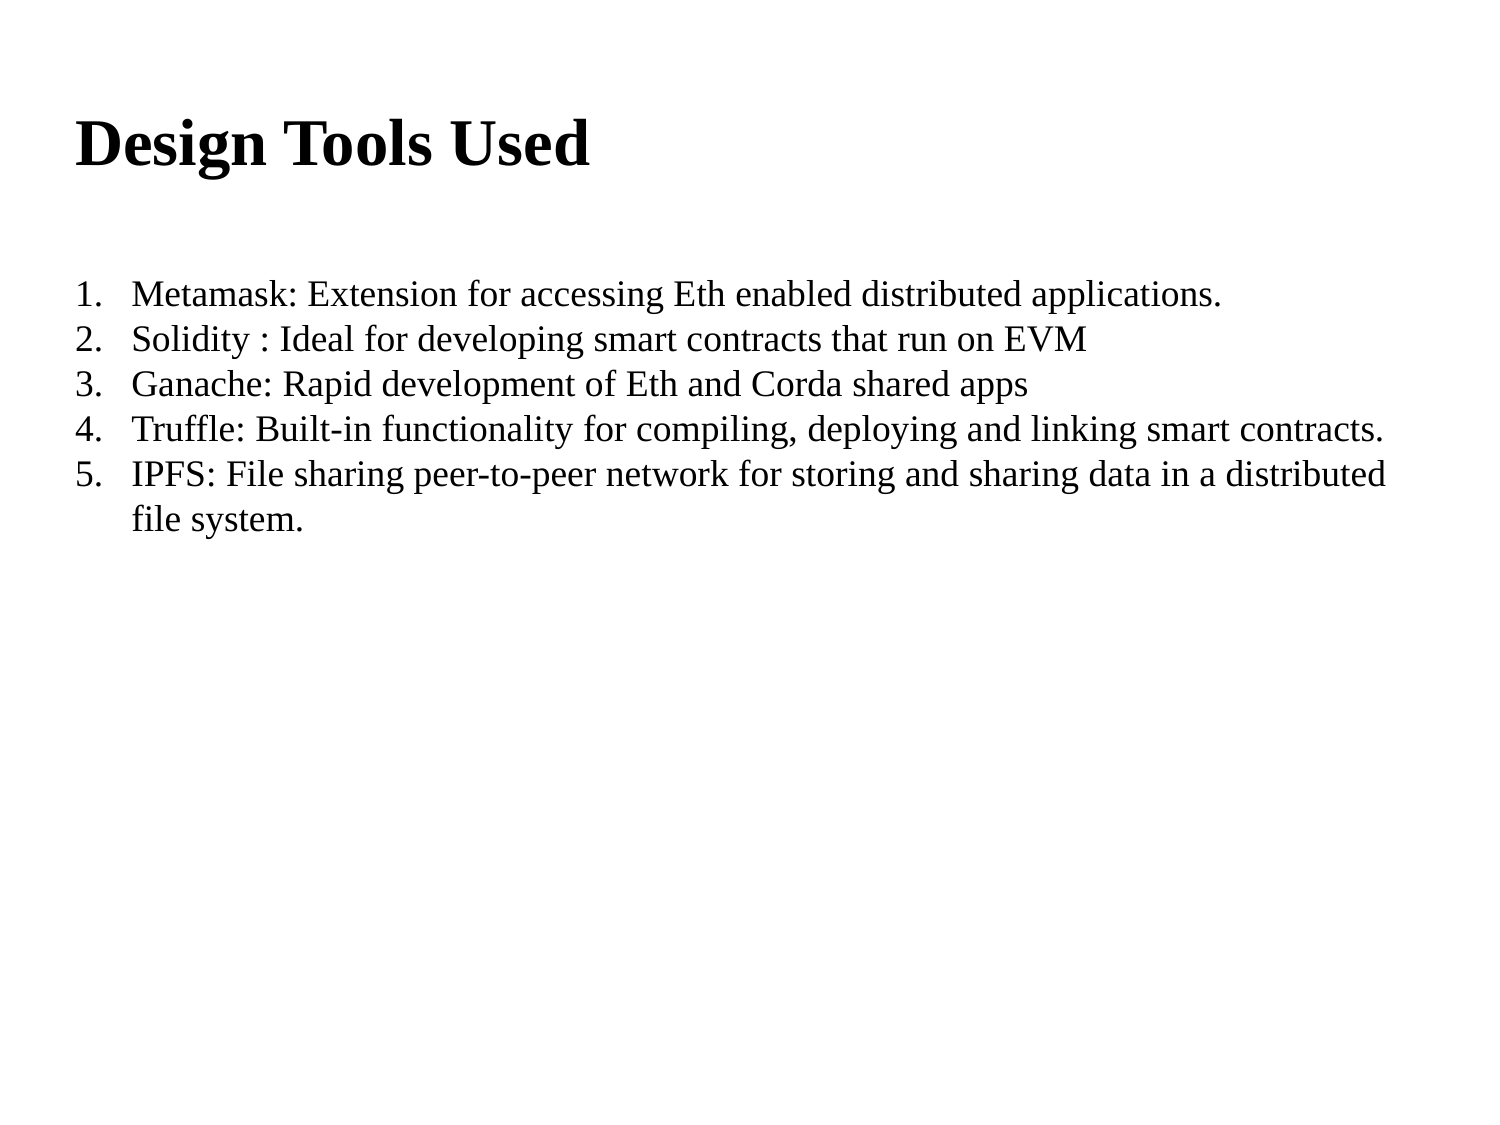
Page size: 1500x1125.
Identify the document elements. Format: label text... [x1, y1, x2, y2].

subtitle Metamask: Extension for accessing Eth enabled distributed applications. Solidity : Ideal for developing smart contracts that run on EVM Ganache: Rapid development of Eth and Corda shared apps Truffle: Built-in functionality for compiling, deploying and linking smart contracts. IPFS: File sharing peer-to-peer network for storing and sharing data in a distributed file system. [75, 262, 1425, 590]
title Design Tools Used [75, 45, 1425, 233]
